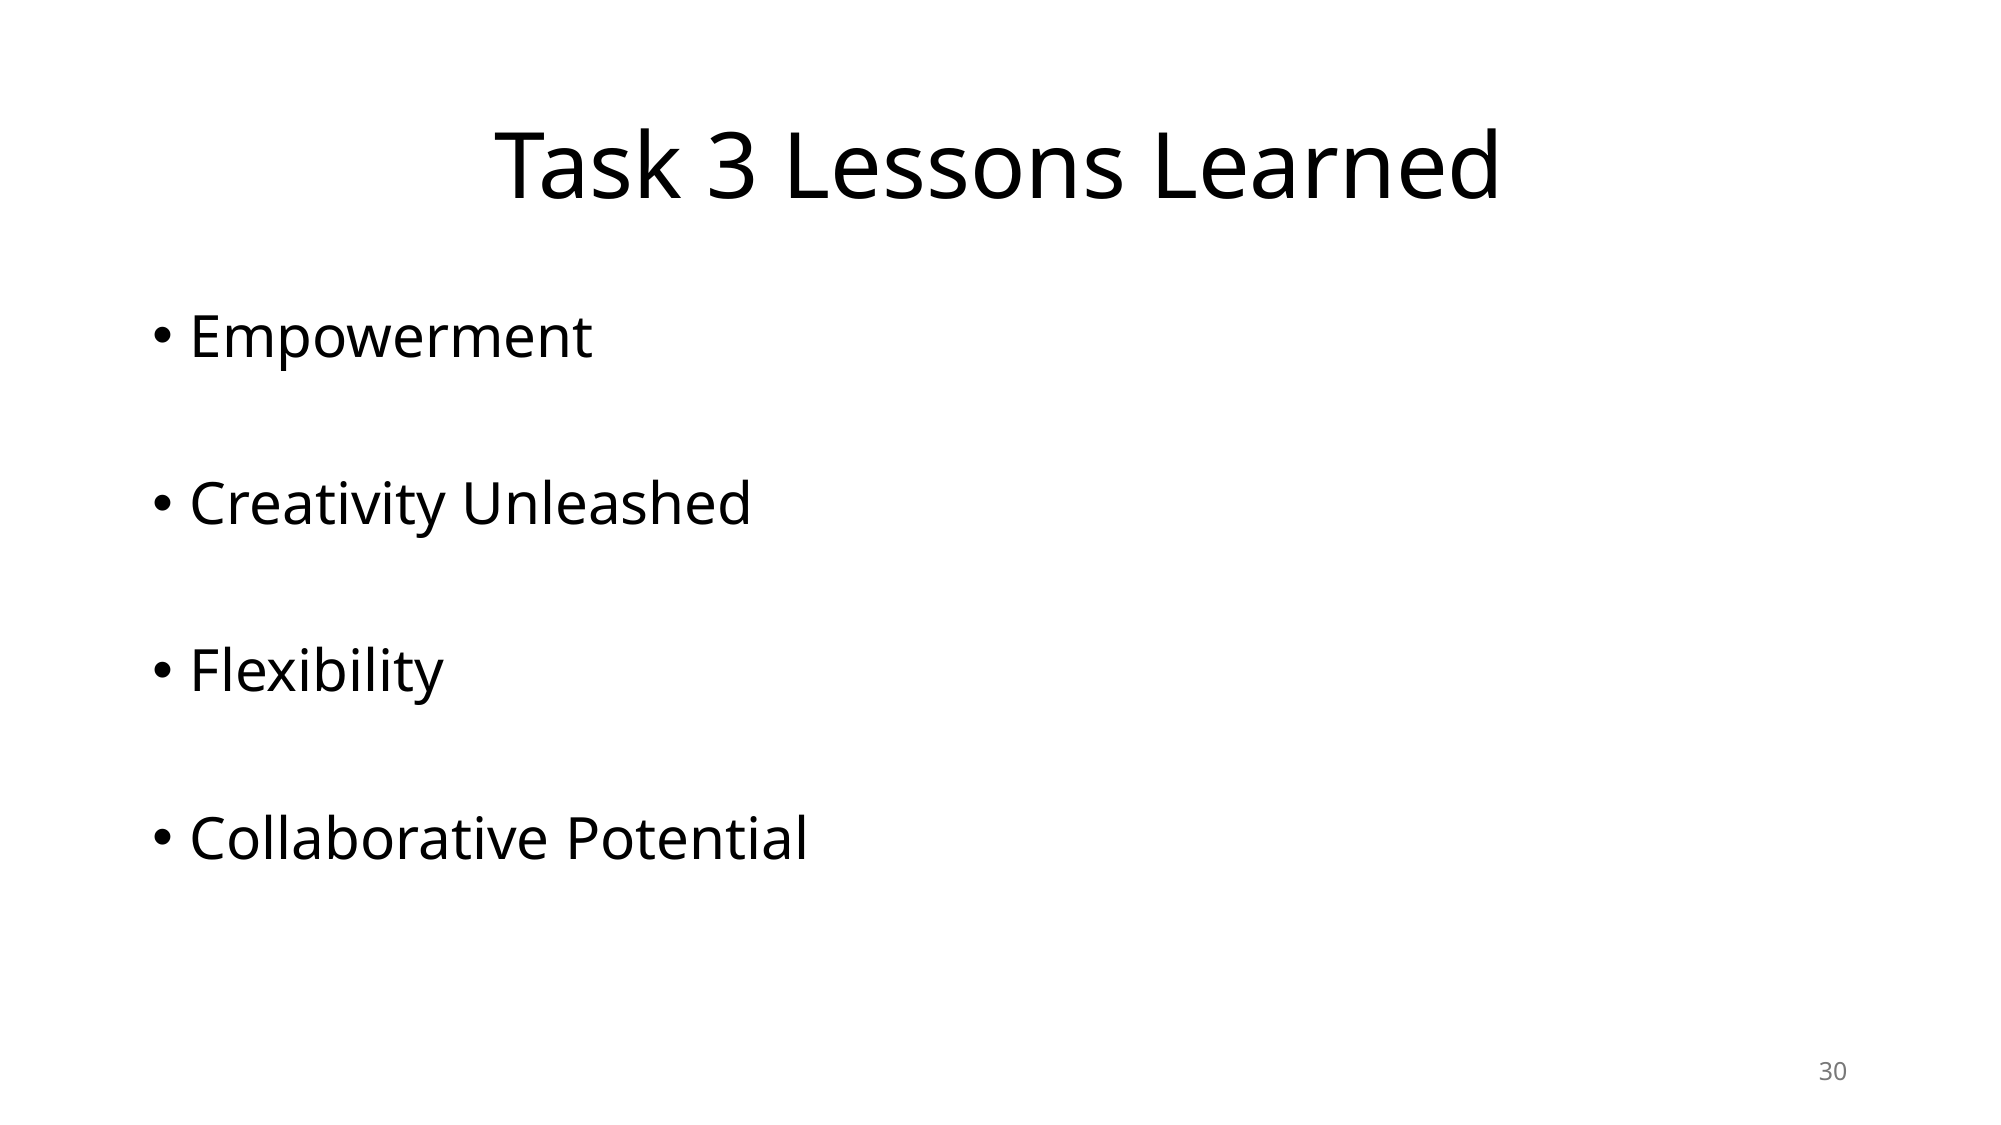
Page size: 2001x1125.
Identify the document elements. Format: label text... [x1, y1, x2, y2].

list Empowerment Creativity Unleashed Flexibility Collaborative Potential [137, 299, 1863, 1014]
title Task 3 Lessons Learned [137, 59, 1863, 278]
slide_number 30 [1412, 1042, 1863, 1103]
